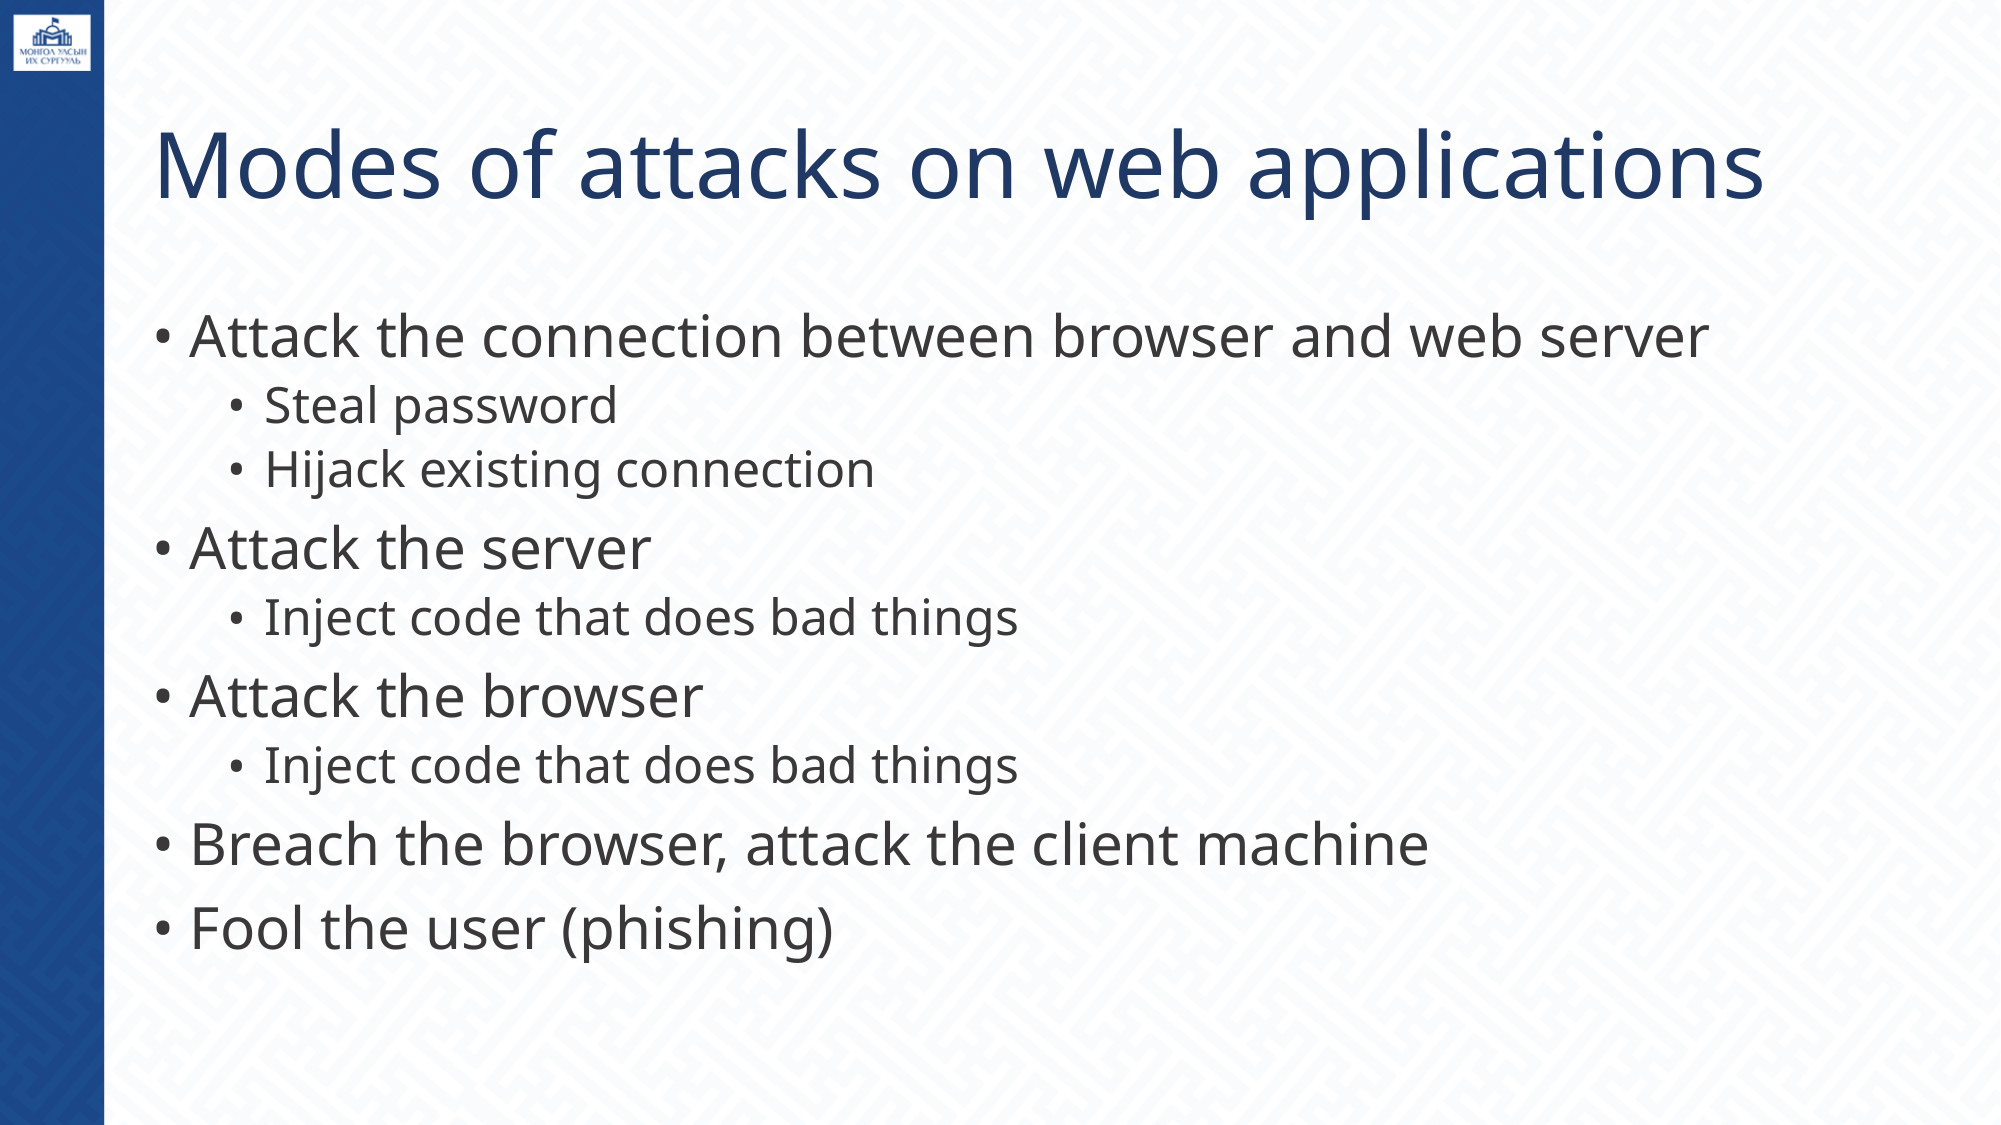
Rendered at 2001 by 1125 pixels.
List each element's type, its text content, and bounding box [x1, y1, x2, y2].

picture [0, 0, 2001, 1125]
title Modes of attacks on web applications [137, 59, 1863, 278]
list Attack the connection between browser and web server Steal password Hijack existing connection Attack the server Inject code that does bad things Attack the browser Inject code that does bad things Breach the browser, attack the client machine Fool the user (phishing) [137, 299, 1863, 1014]
